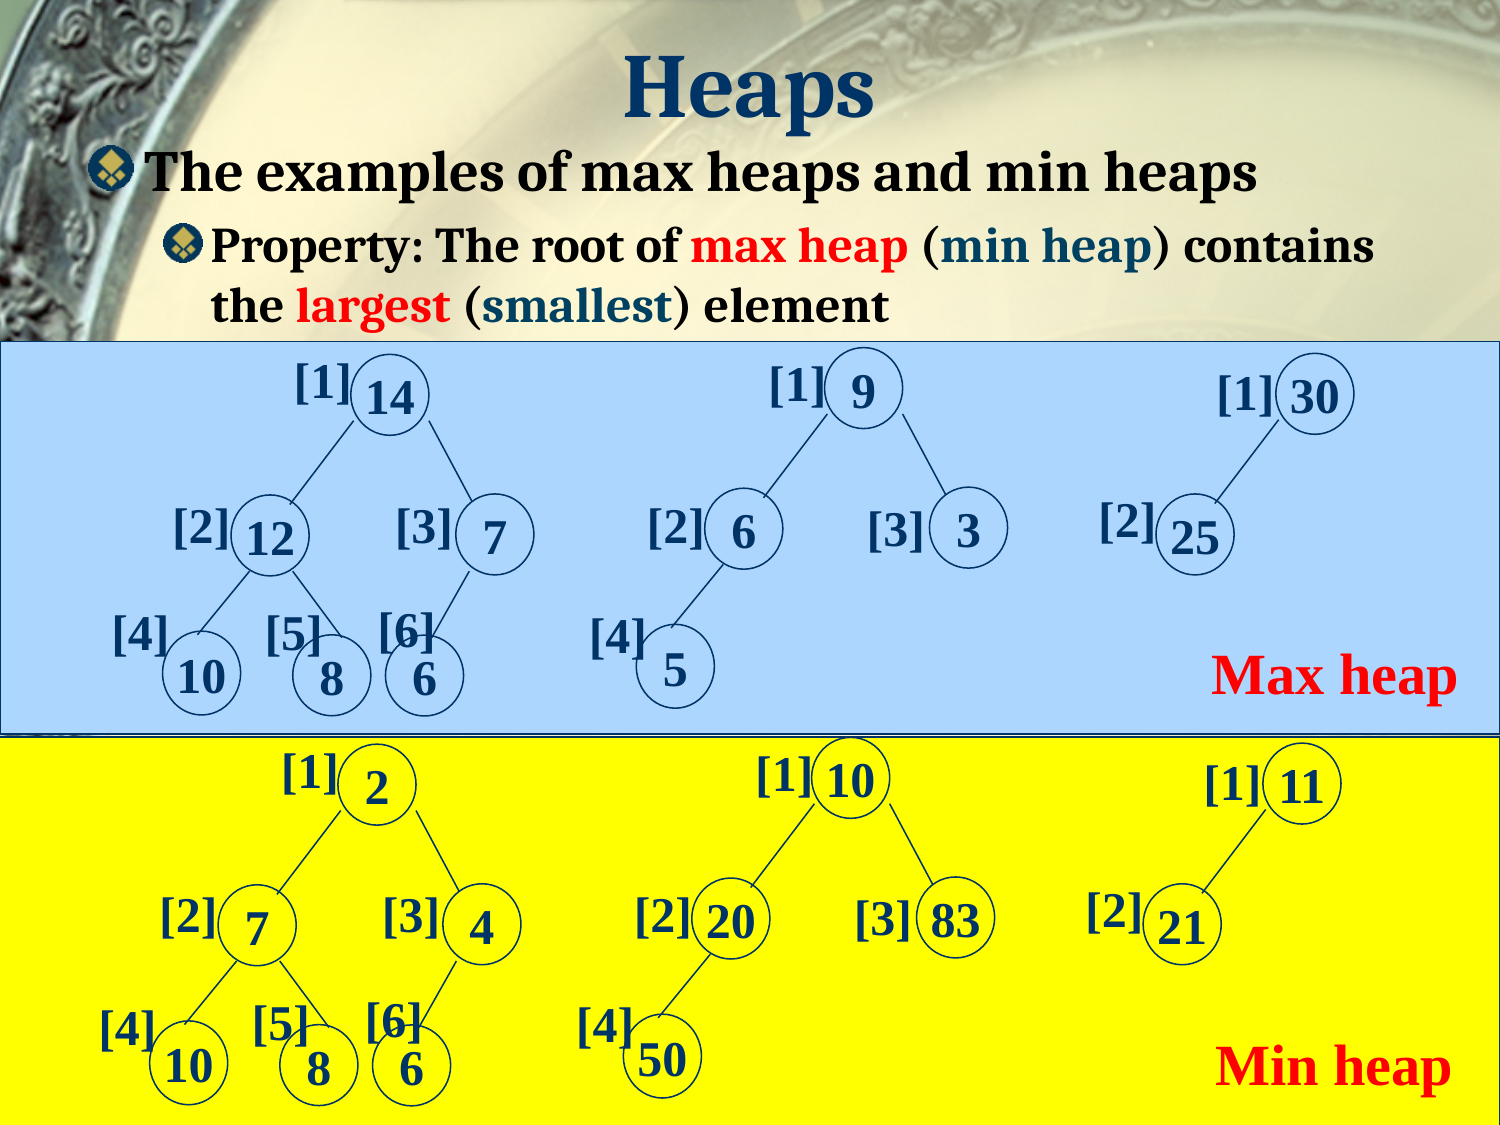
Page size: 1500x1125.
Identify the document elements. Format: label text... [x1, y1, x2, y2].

text_box Min heap [1345, 1020, 1469, 1105]
title Heaps [74, 31, 1425, 219]
text_box [4] [83, 592, 156, 668]
picture [163, 223, 203, 263]
list The examples of max heaps and min heaps Property: The root of max heap (min heap) contains the largest (smallest) element [73, 125, 1424, 343]
text_box [0, 341, 1500, 734]
text_box Max heap [1359, 628, 1475, 714]
picture [88, 145, 134, 191]
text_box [76, 730, 1342, 1107]
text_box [161, 341, 1355, 717]
text_box [0, 736, 1500, 1125]
picture [0, 0, 1500, 341]
